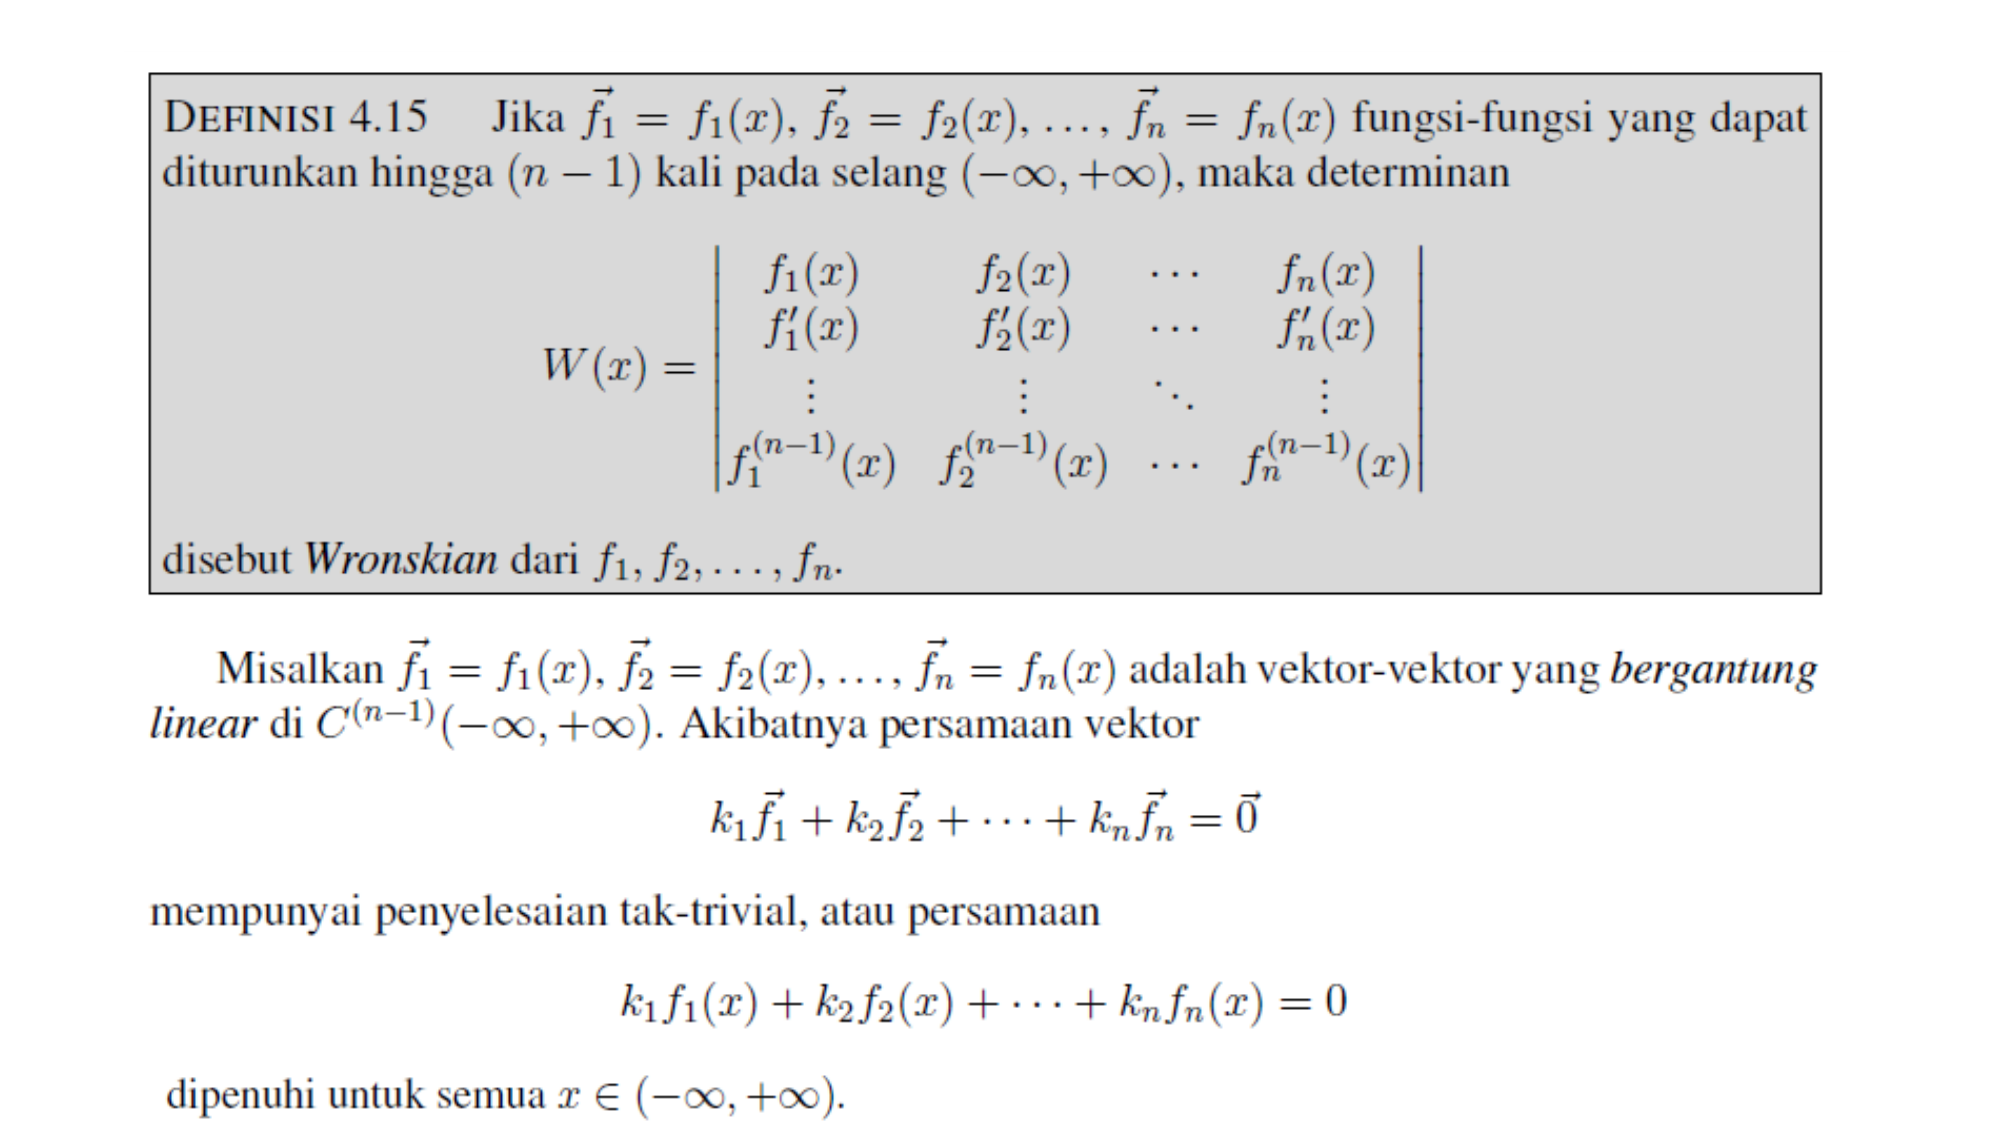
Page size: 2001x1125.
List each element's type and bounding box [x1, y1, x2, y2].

picture [124, 50, 1850, 1033]
picture [154, 1060, 850, 1125]
